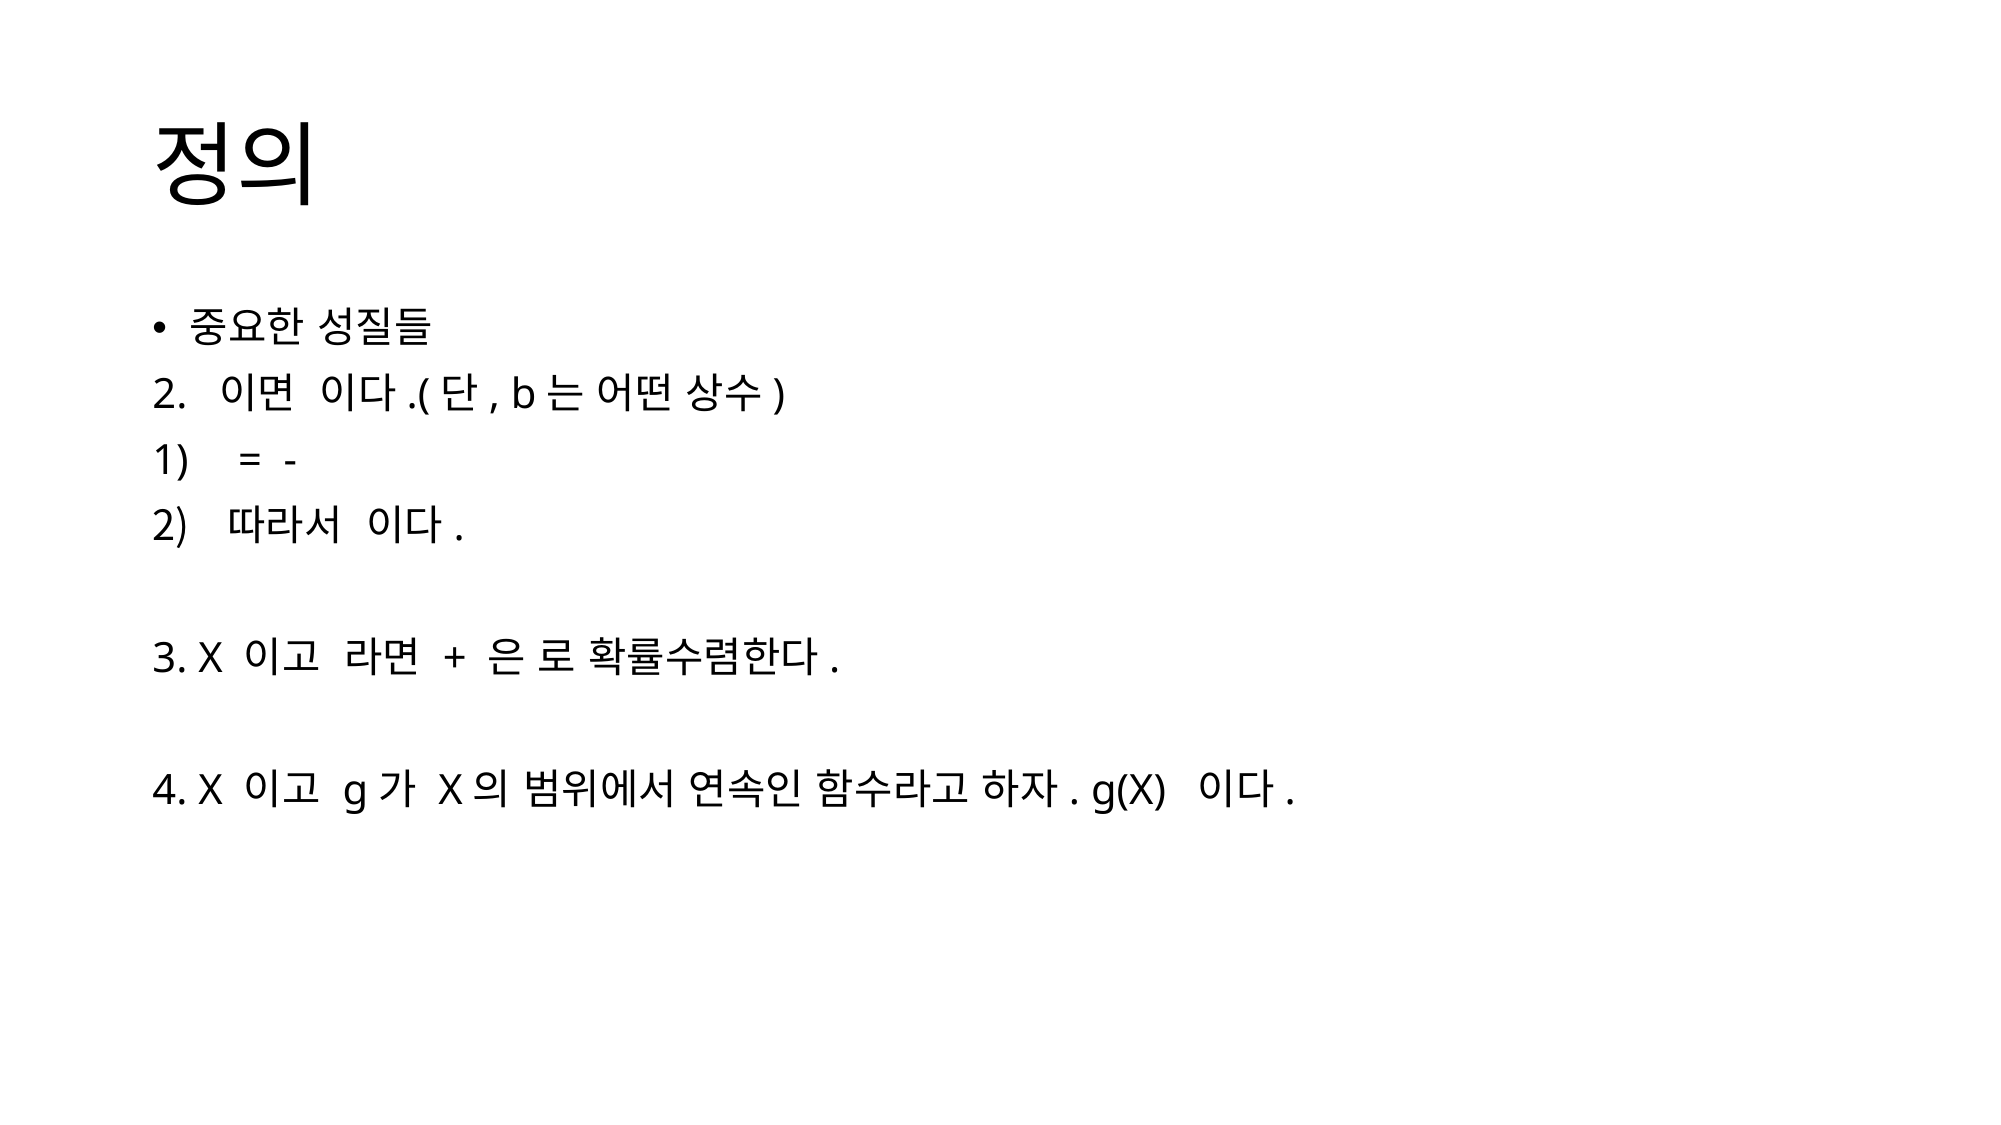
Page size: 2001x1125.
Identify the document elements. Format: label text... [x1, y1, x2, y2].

title 정의 [137, 59, 1863, 278]
